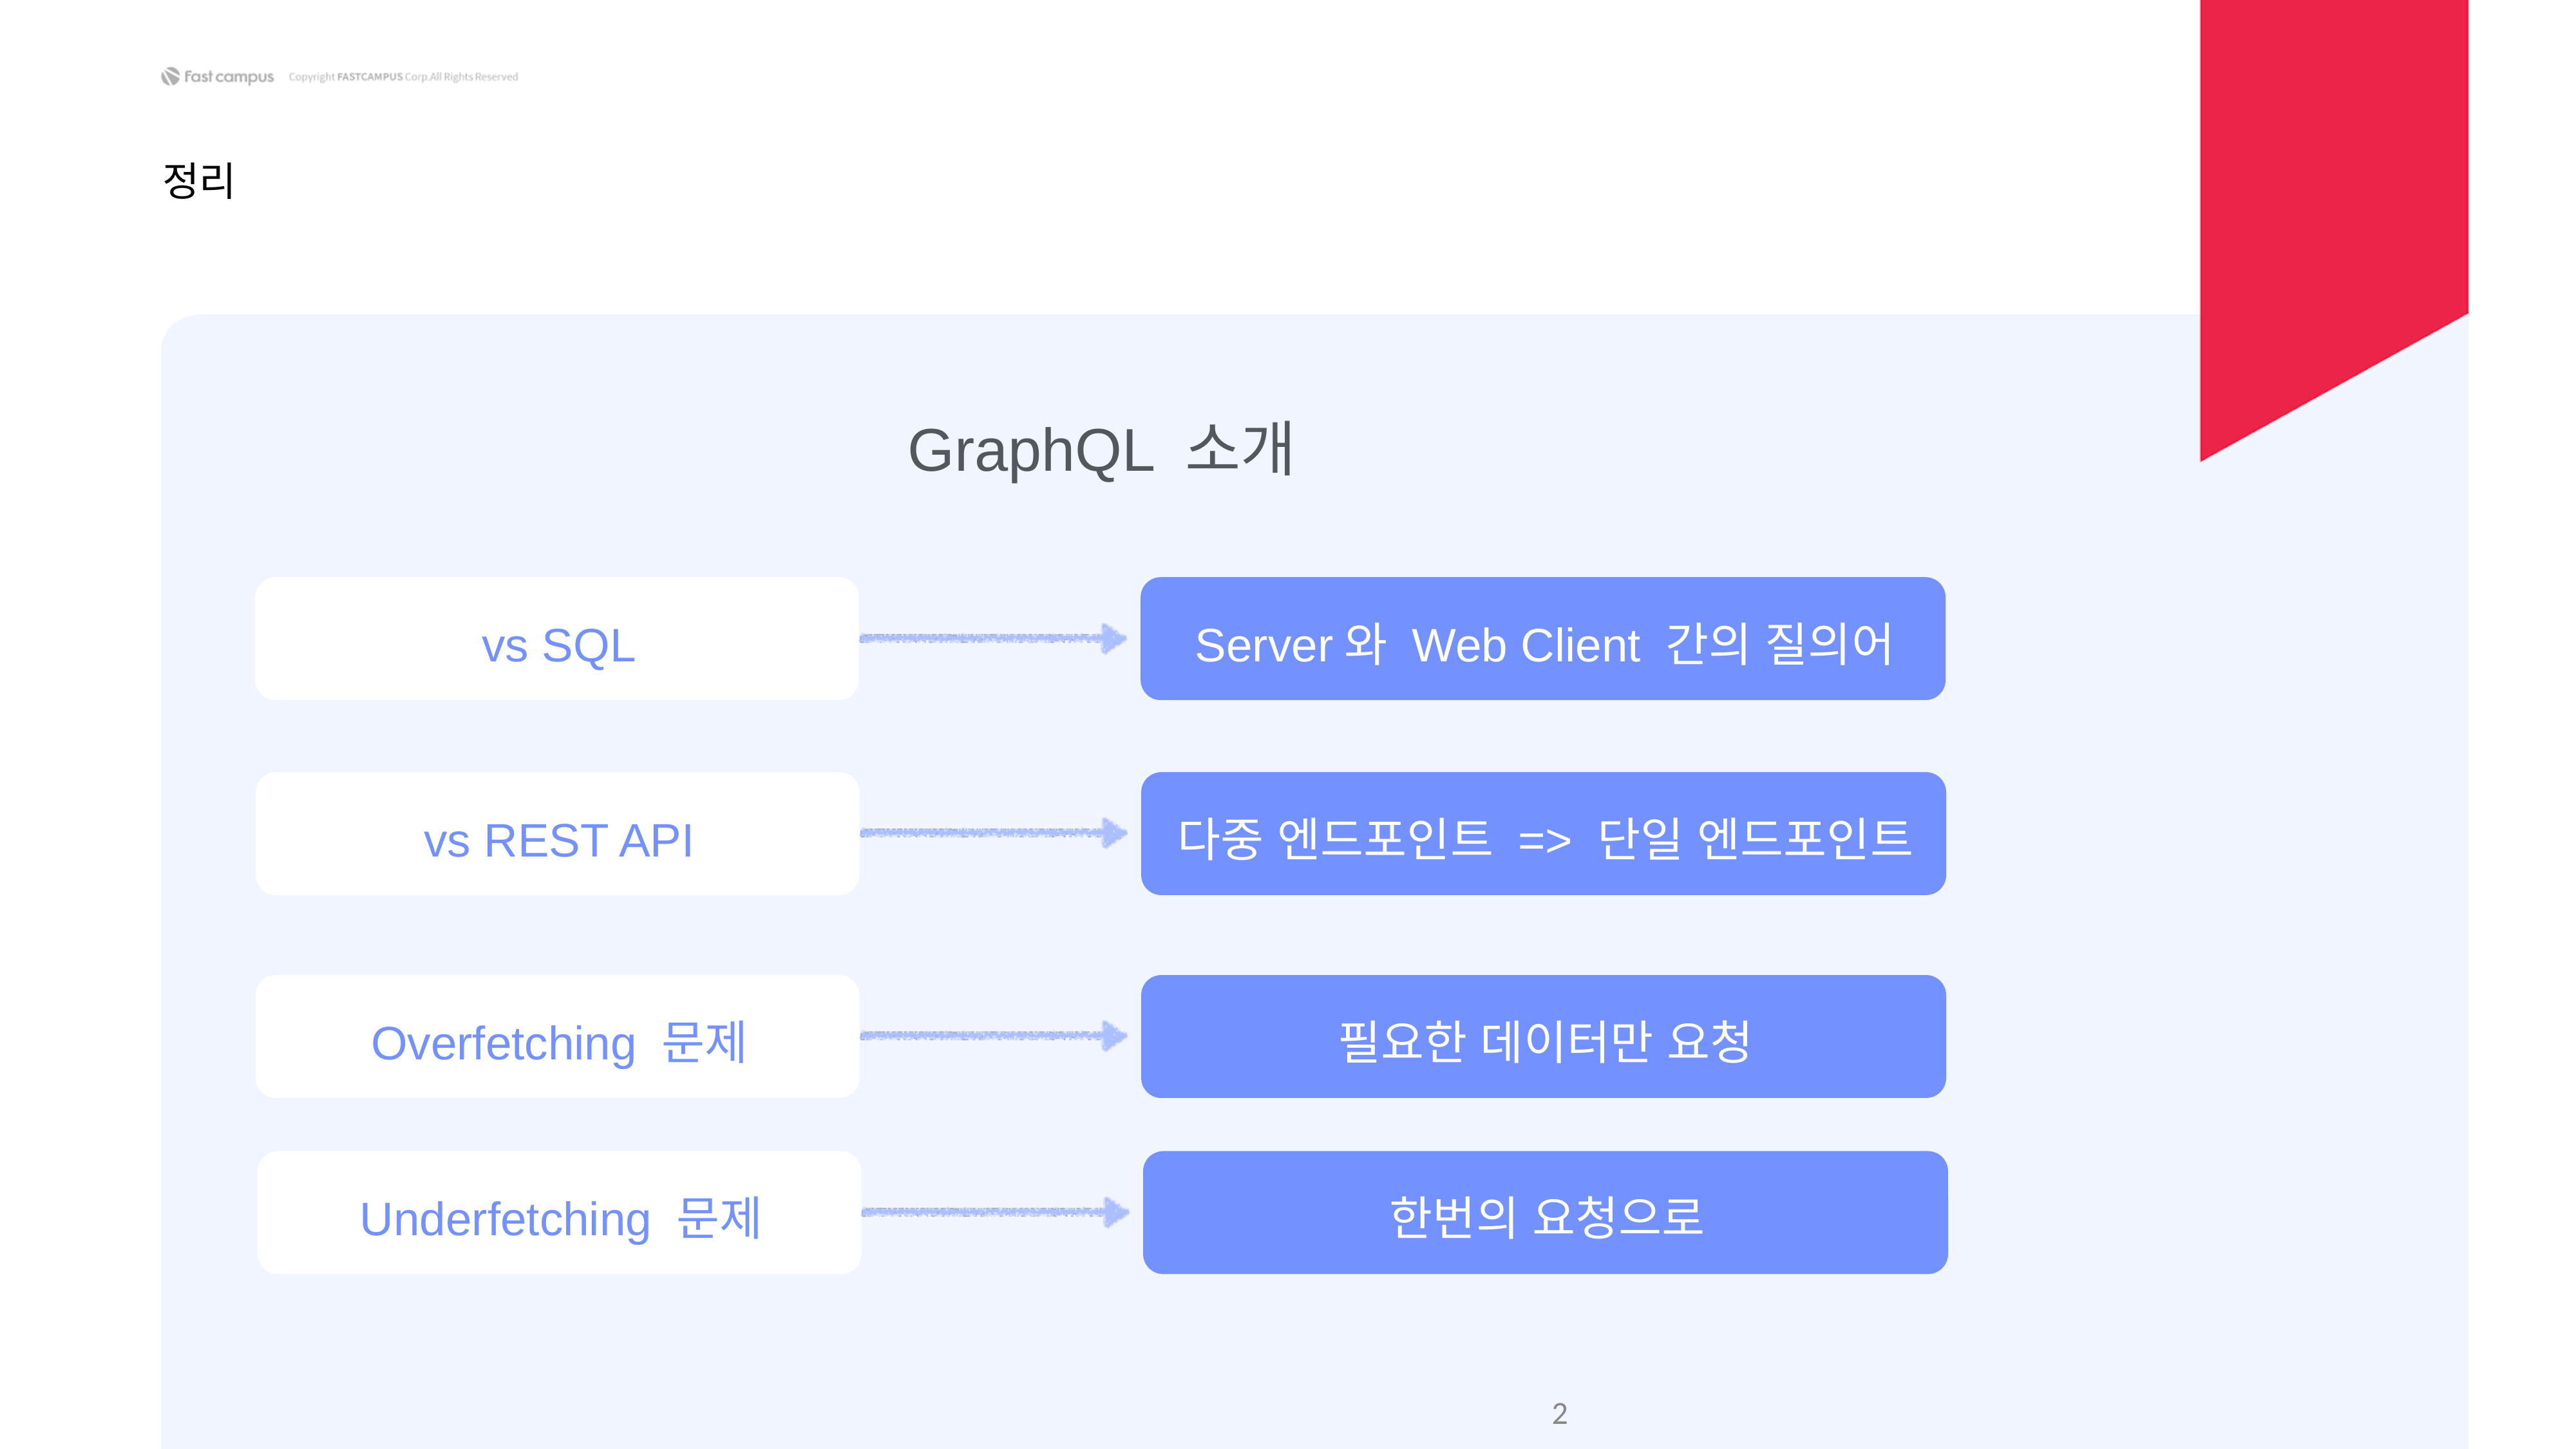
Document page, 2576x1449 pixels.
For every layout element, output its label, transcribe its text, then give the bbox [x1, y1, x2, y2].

text_box 필요한 데이터만 요청 [1143, 1011, 1948, 1071]
picture [0, 0, 2576, 1449]
text_box [1143, 1151, 1949, 1274]
text_box [258, 1151, 862, 1274]
text_box Server와 Web Client 간의 질의어 [1142, 613, 1948, 673]
text_box [1141, 577, 1946, 701]
text_box [256, 772, 860, 895]
text_box Overfetching 문제 [258, 1011, 862, 1071]
text_box Underfetching 문제 [259, 1187, 864, 1247]
text_box [255, 577, 859, 701]
text_box [1141, 975, 1947, 1098]
text_box vs REST API [258, 808, 862, 868]
text_box [1141, 772, 1947, 895]
text_box vs SQL [257, 613, 861, 673]
text_box 정리 [160, 154, 631, 269]
text_box 한번의 요청으로 [1144, 1187, 1950, 1247]
slide_number ‹#› [998, 1372, 1578, 1449]
text_box GraphQL 소개 [254, 409, 1949, 486]
text_box [256, 975, 860, 1098]
text_box 다중 엔드포인트 => 단일 엔드포인트 [1143, 808, 1948, 868]
